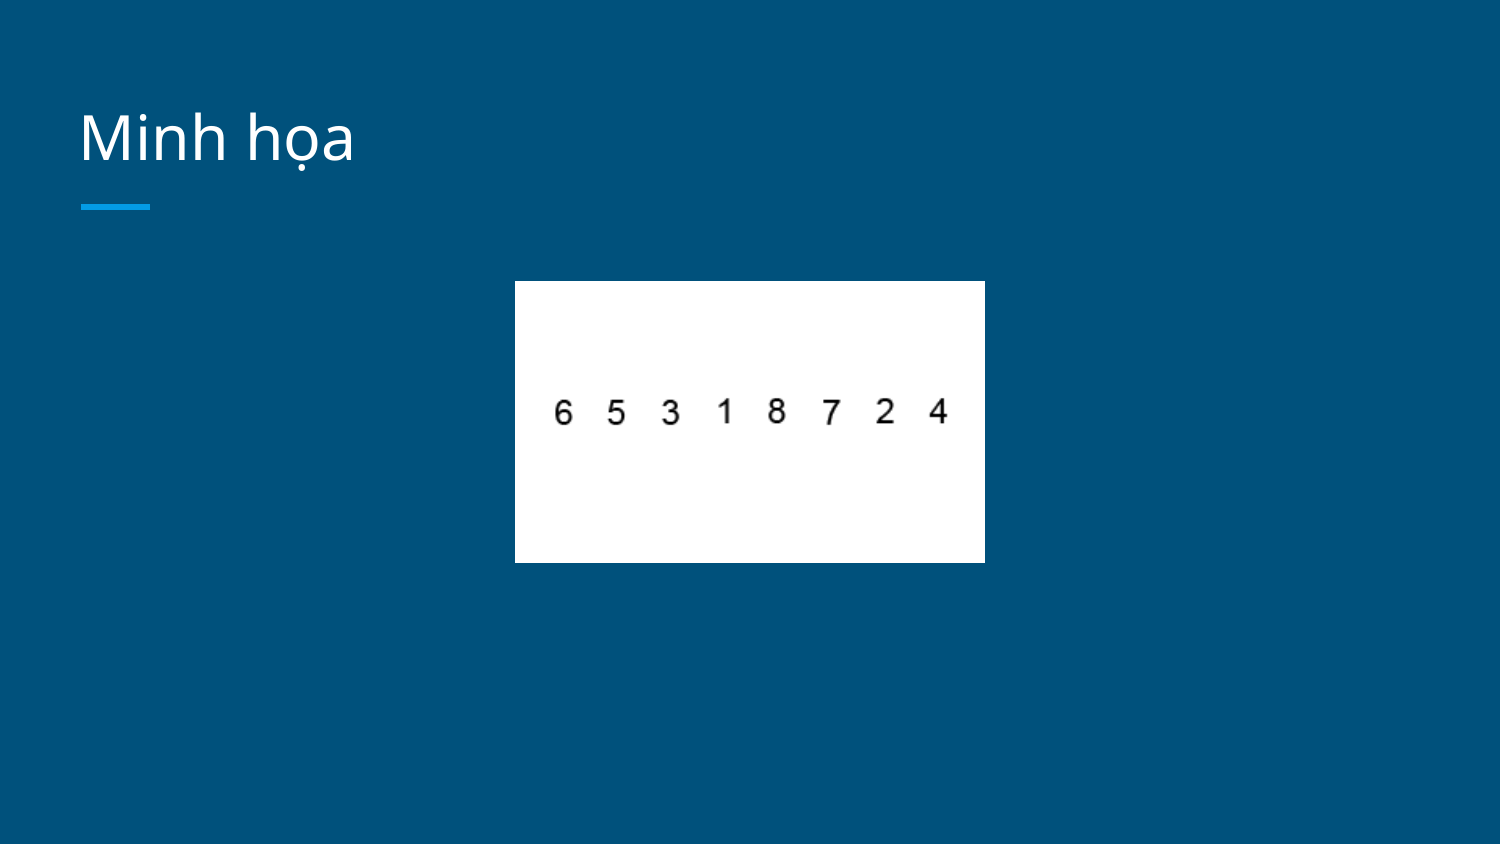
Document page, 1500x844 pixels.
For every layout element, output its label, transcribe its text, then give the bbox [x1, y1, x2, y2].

title Minh họa [63, 75, 1437, 188]
picture [516, 282, 984, 562]
